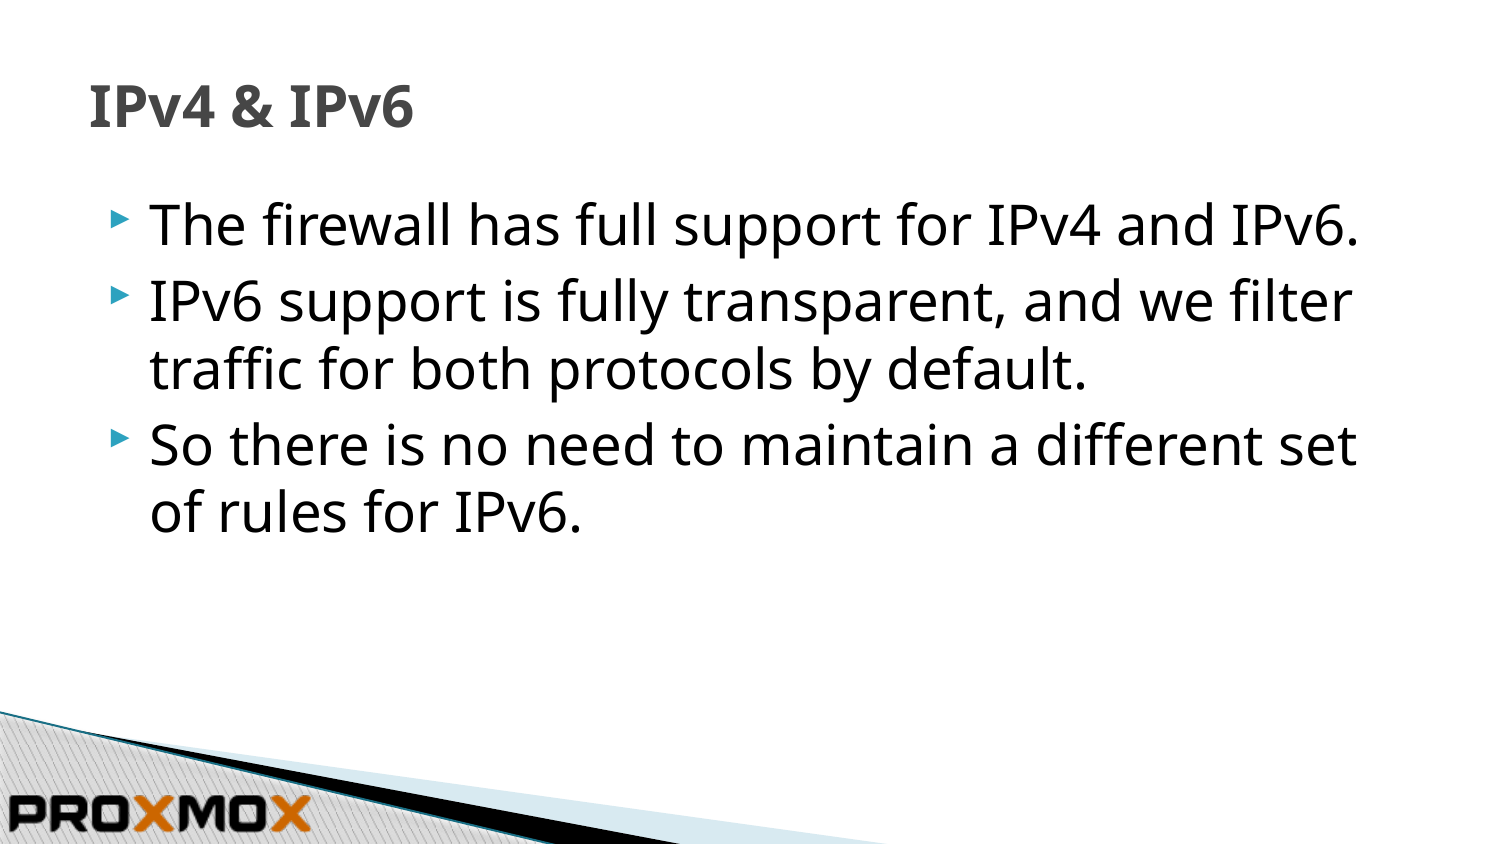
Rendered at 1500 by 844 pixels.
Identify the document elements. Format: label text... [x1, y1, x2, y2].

list The firewall has full support for IPv4 and IPv6. IPv6 support is fully transparent, and we filter traffic for both protocols by default. So there is no need to maintain a different set of rules for IPv6. [75, 182, 1425, 740]
picture [0, 784, 326, 839]
title IPv4 & IPv6 [75, 33, 1425, 175]
